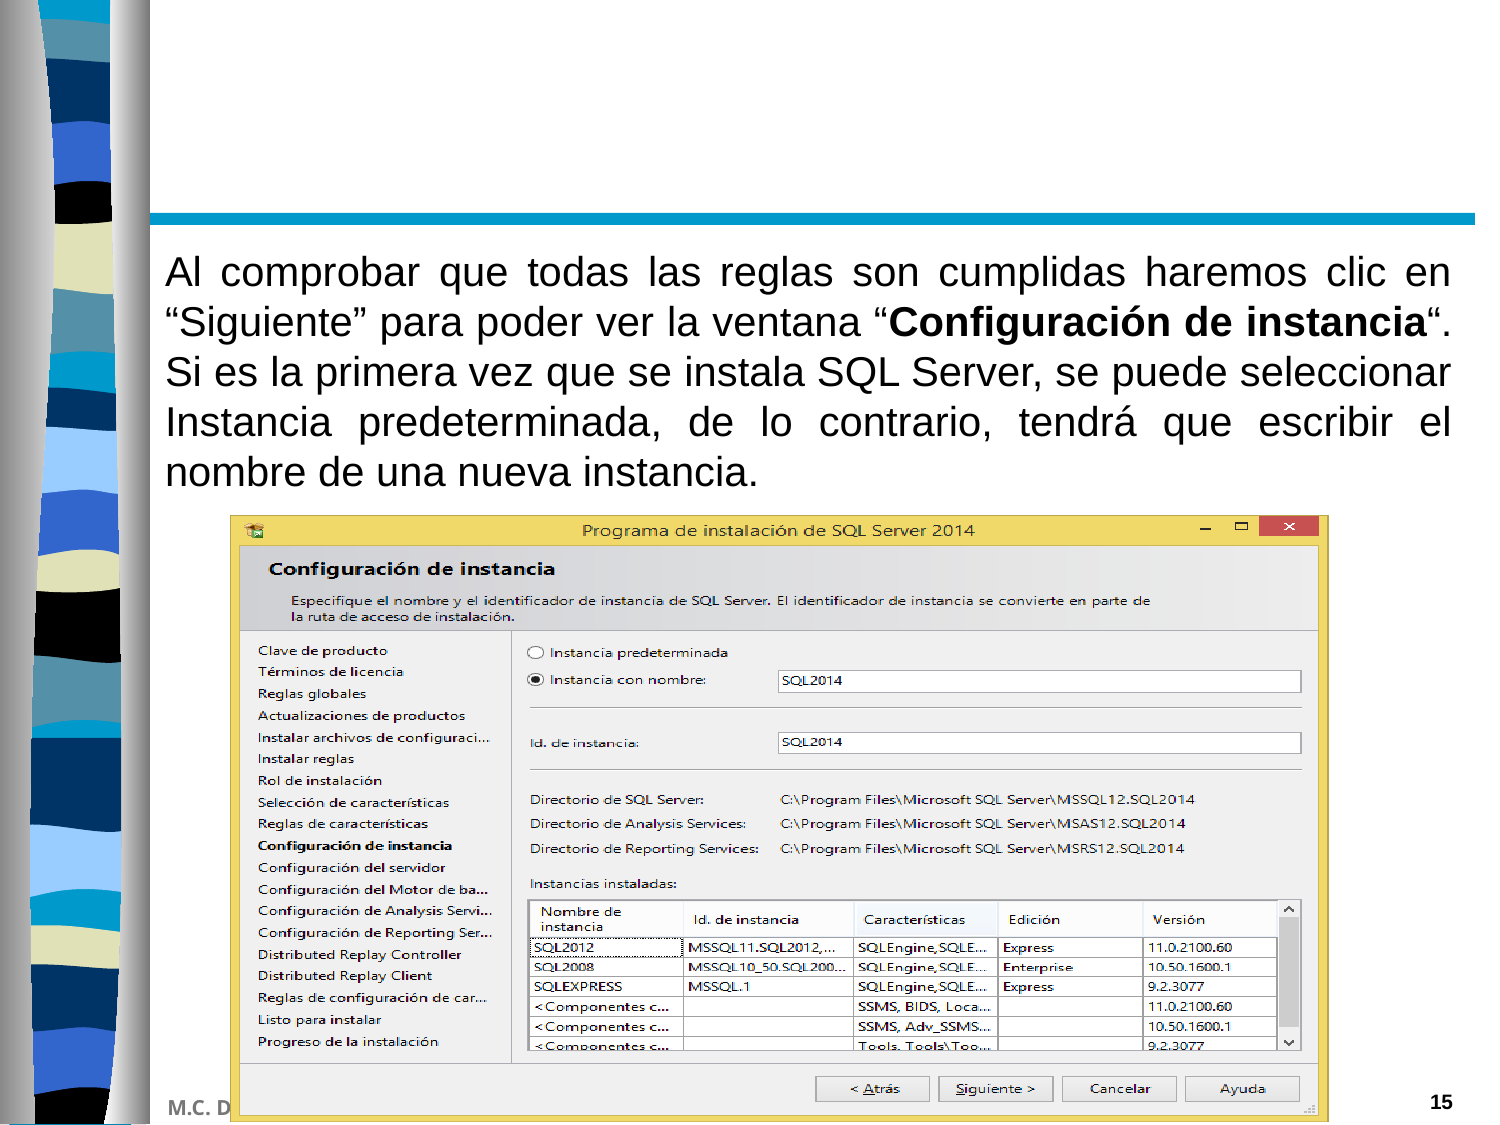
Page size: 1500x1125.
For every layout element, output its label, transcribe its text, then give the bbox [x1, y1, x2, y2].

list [229, 514, 1329, 1122]
text_box Al comprobar que todas las reglas son cumplidas haremos clic en “Siguiente” para poder ver la ventana “Configuración de instancia“. Si es la primera vez que se instala SQL Server, se puede seleccionar Instancia predeterminada, de lo contrario, tendrá que escribir el nombre de una nueva instancia. [150, 237, 1468, 1100]
slide_number 15 [1334, 1081, 1469, 1122]
